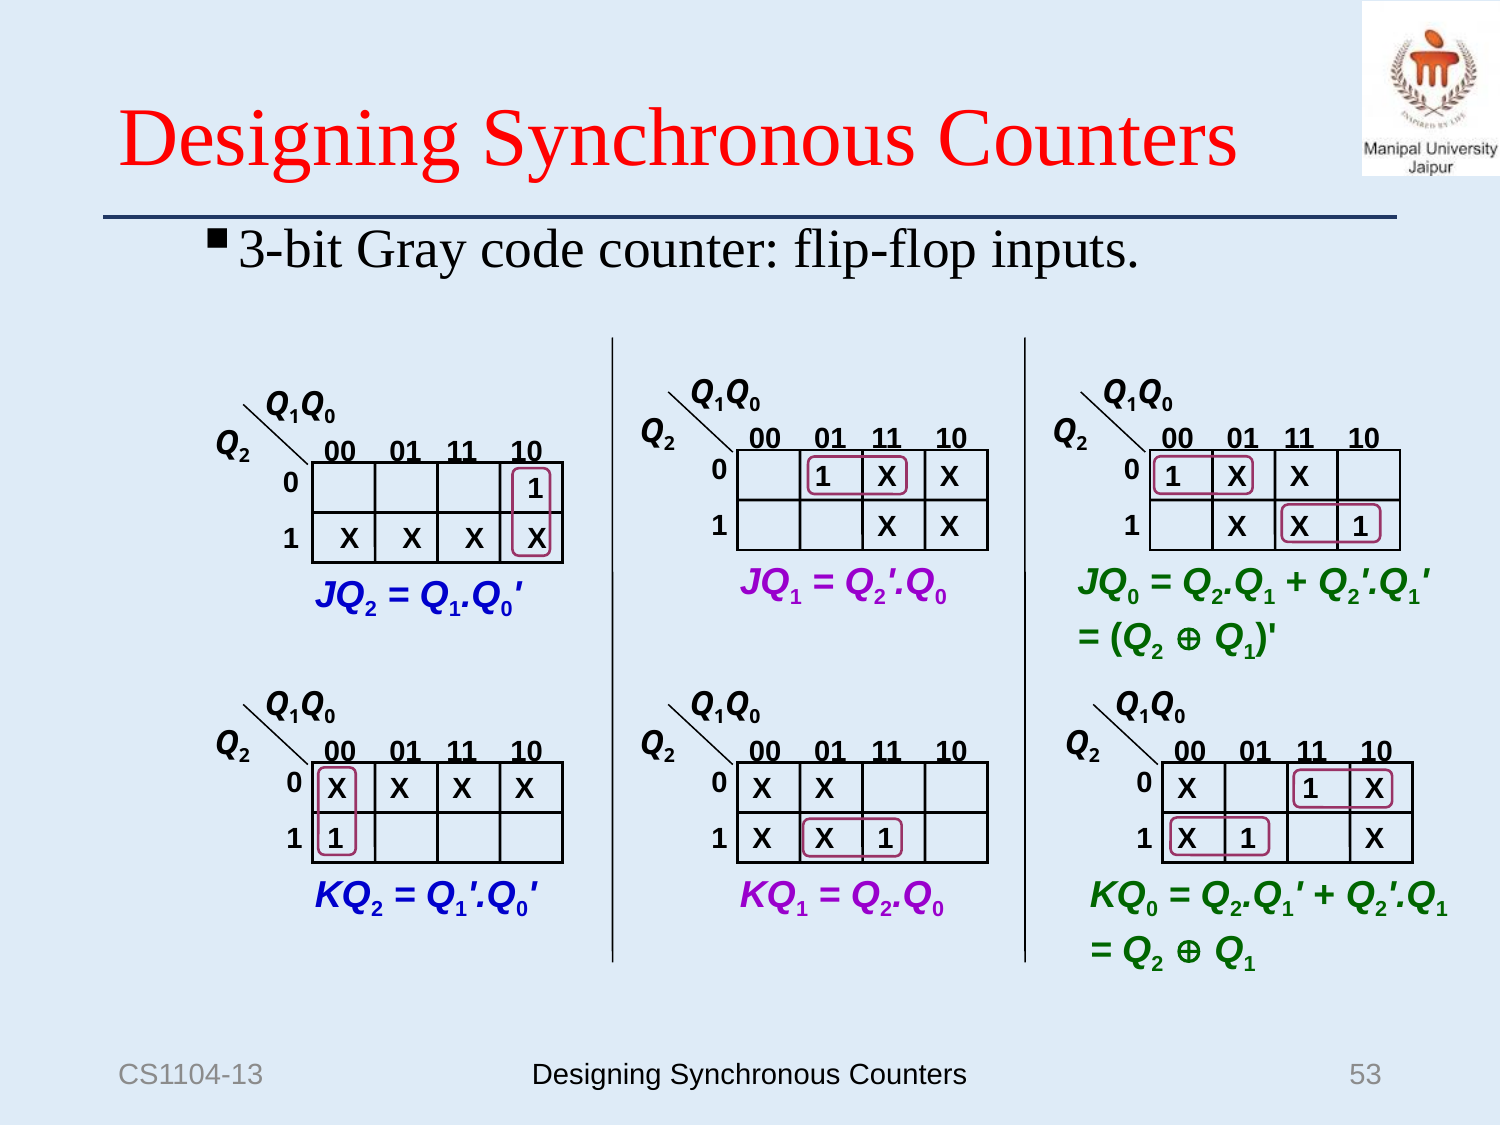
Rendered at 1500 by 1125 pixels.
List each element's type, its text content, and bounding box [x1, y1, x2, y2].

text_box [1049, 674, 1475, 973]
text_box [1037, 362, 1463, 660]
footer Designing Synchronous Counters [496, 1042, 1004, 1103]
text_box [199, 374, 563, 623]
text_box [624, 362, 988, 611]
title Designing Synchronous Counters [103, 59, 1397, 217]
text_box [624, 674, 988, 923]
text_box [199, 674, 563, 923]
slide_number 53 [1059, 1042, 1397, 1103]
slide_number CS1104-13 [103, 1042, 441, 1103]
picture [1362, 1, 1500, 176]
list 3-bit Gray code counter: flip-flop inputs. [187, 212, 1450, 288]
